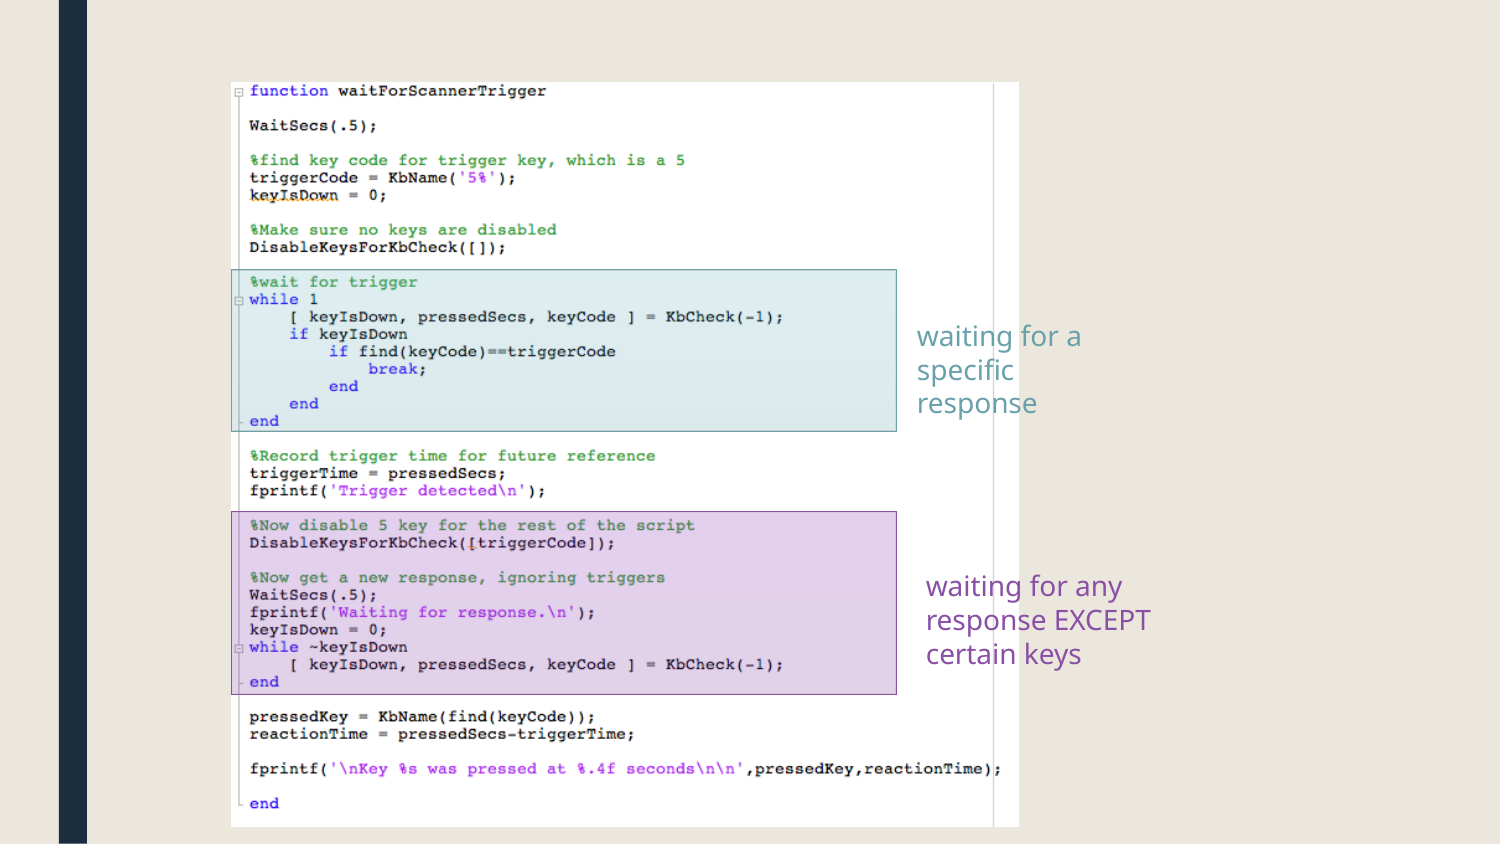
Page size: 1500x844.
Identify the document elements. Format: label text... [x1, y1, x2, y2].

picture [231, 82, 1019, 827]
text_box waiting for a specific response [1019, 310, 1136, 427]
text_box waiting for any response EXCEPT certain keys [1019, 561, 1181, 678]
